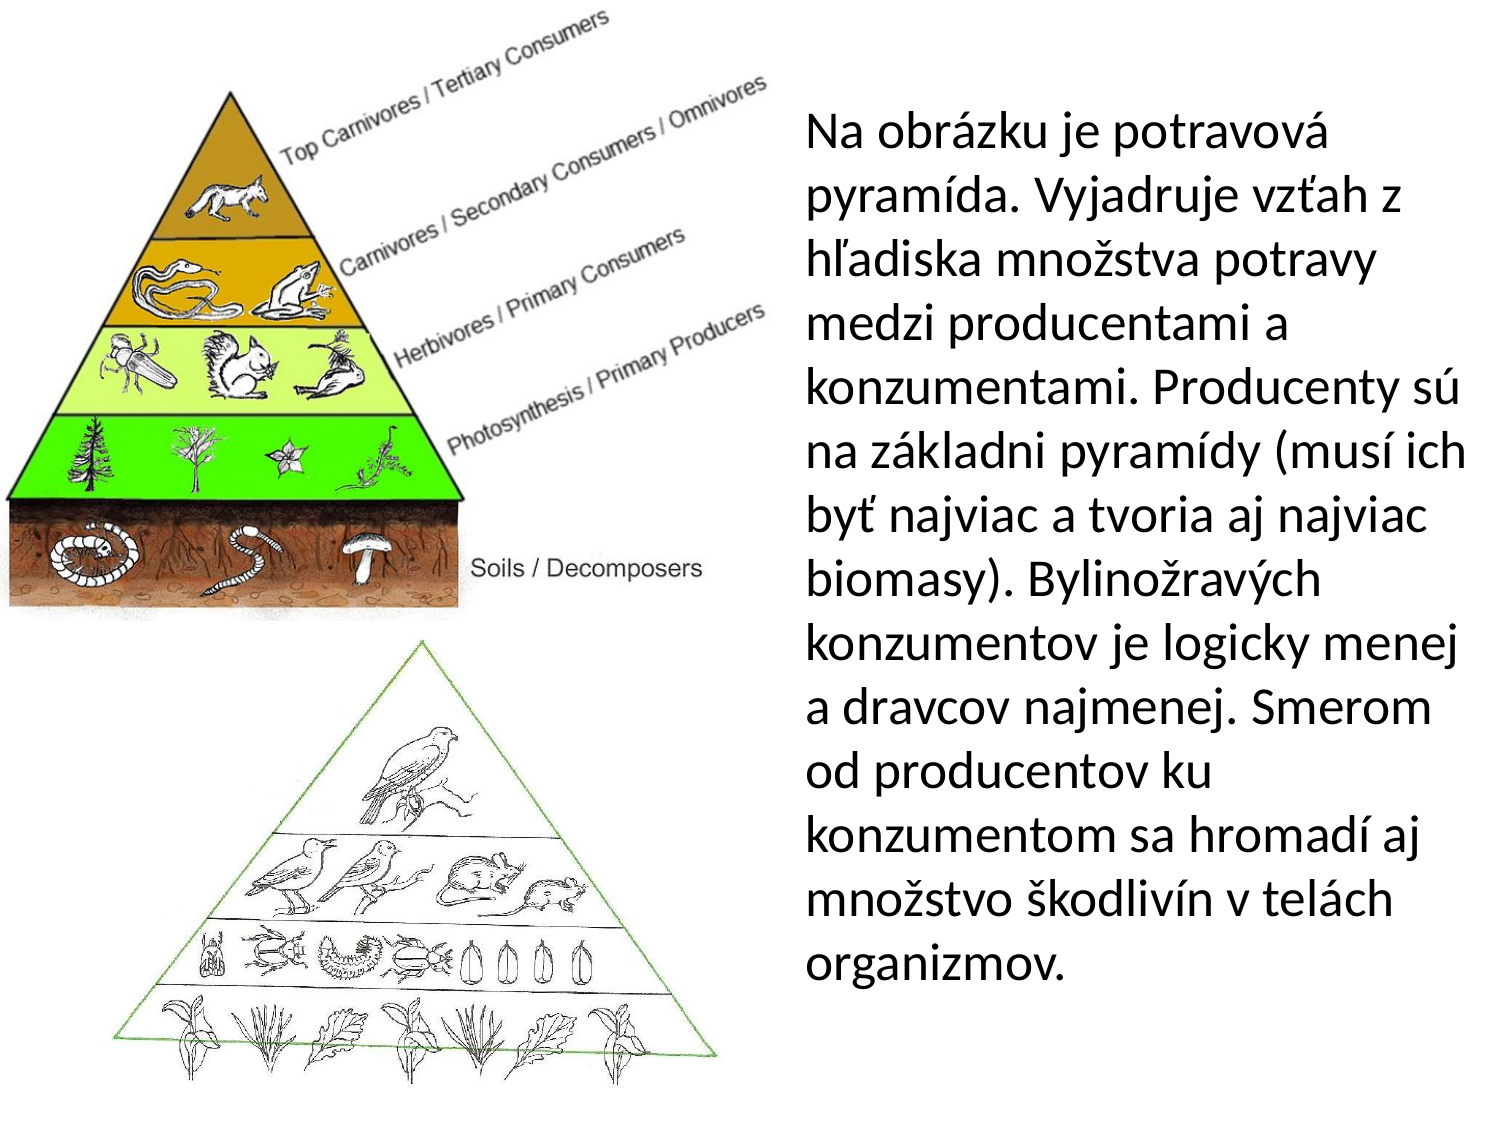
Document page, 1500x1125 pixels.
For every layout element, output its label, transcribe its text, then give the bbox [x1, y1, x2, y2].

list Na obrázku je potravová pyramída. Vyjadruje vzťah z hľadiska množstva potravy medzi producentami a konzumentami. Producenty sú na základni pyramídy (musí ich byť najviac a tvoria aj najviac biomasy). Bylinožravých konzumentov je logicky menej a dravcov najmenej. Smerom od producentov ku konzumentom sa hromadí aj množstvo škodlivín v telách organizmov. [752, 87, 1500, 1063]
picture [0, 0, 782, 1101]
